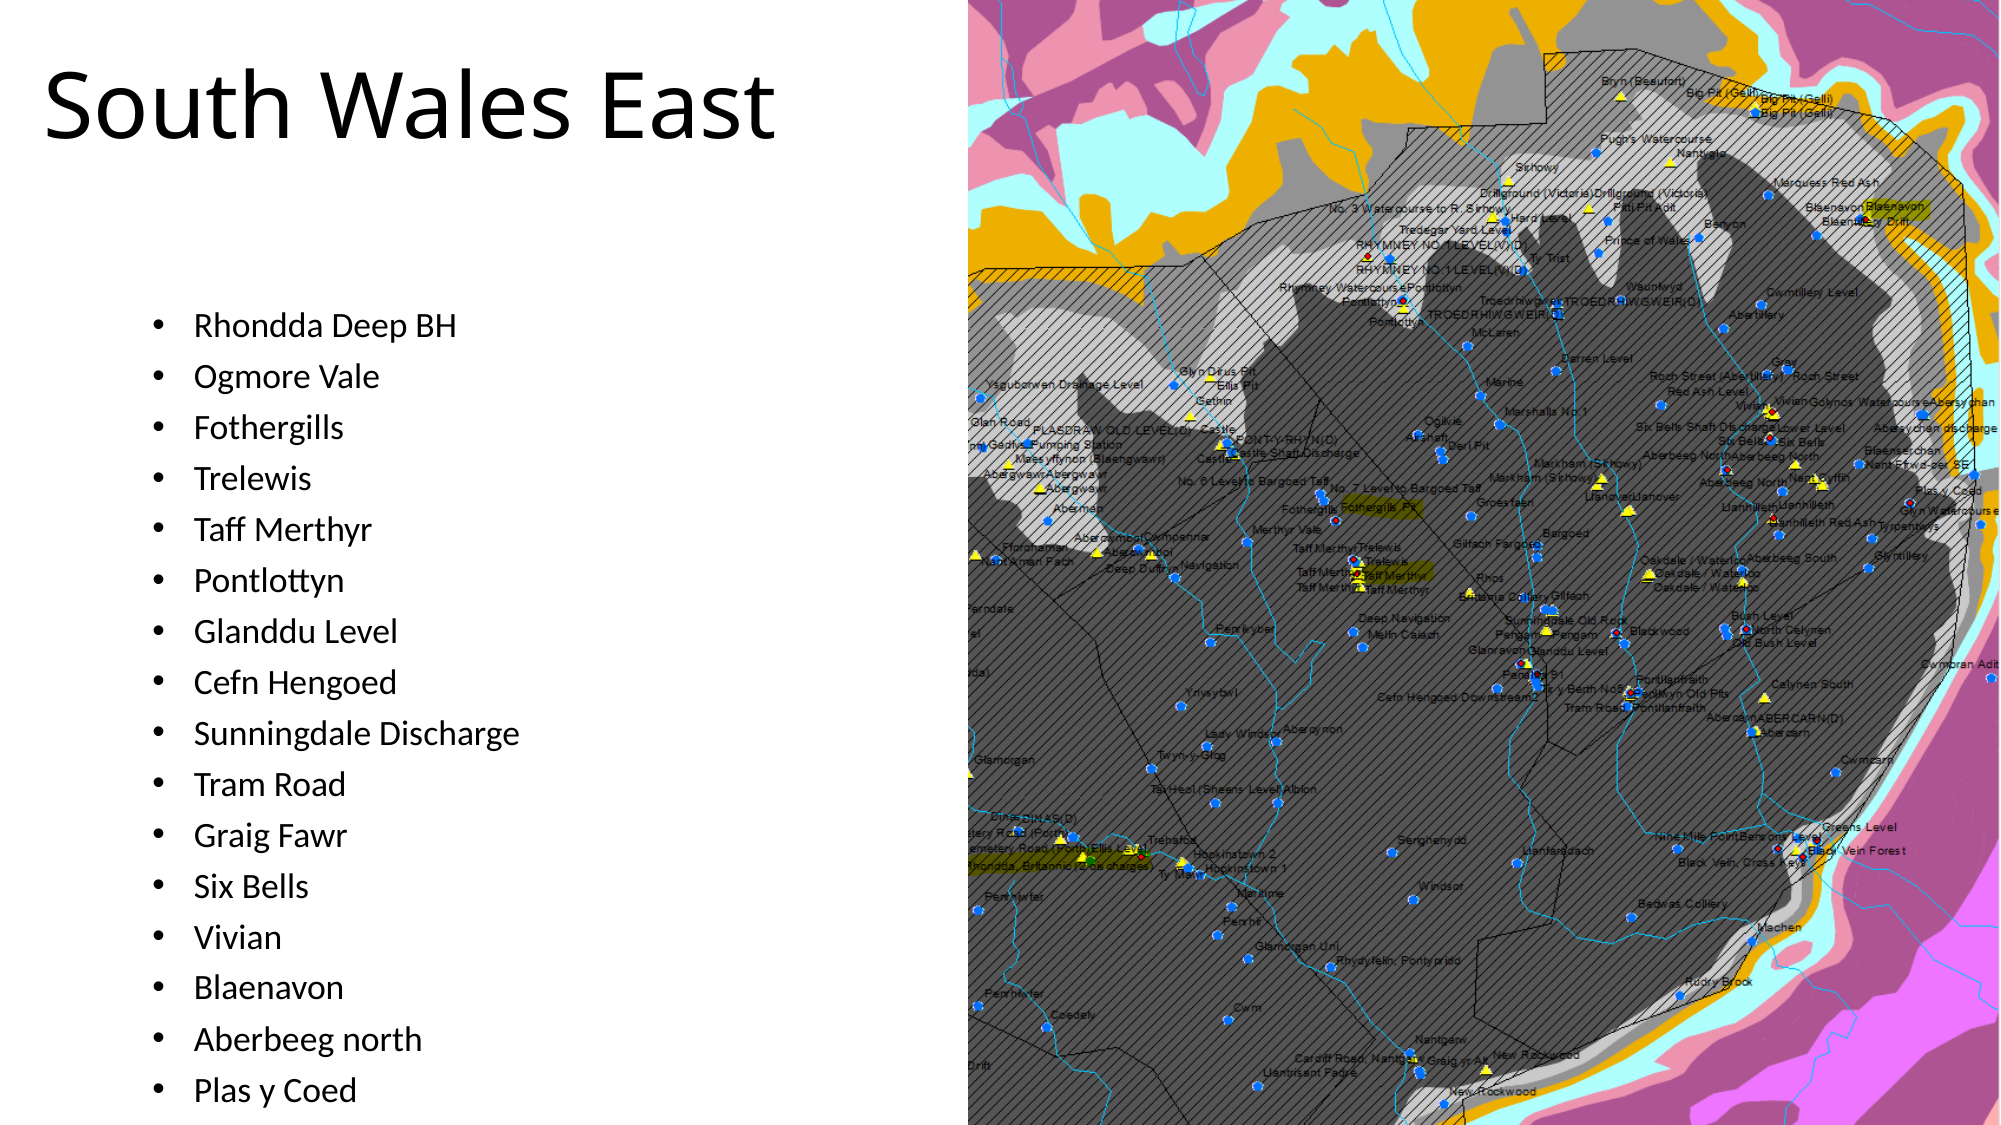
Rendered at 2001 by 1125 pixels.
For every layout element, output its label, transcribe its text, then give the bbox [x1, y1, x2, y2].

picture [968, 0, 2000, 1125]
list Rhondda Deep BH Ogmore Vale Fothergills Trelewis Taff Merthyr Pontlottyn Glanddu Level Cefn Hengoed Sunningdale Discharge Tram Road Graig Fawr Six Bells Vivian Blaenavon Aberbeeg north Plas y Coed [137, 299, 968, 1125]
title South Wales East [28, 0, 968, 218]
